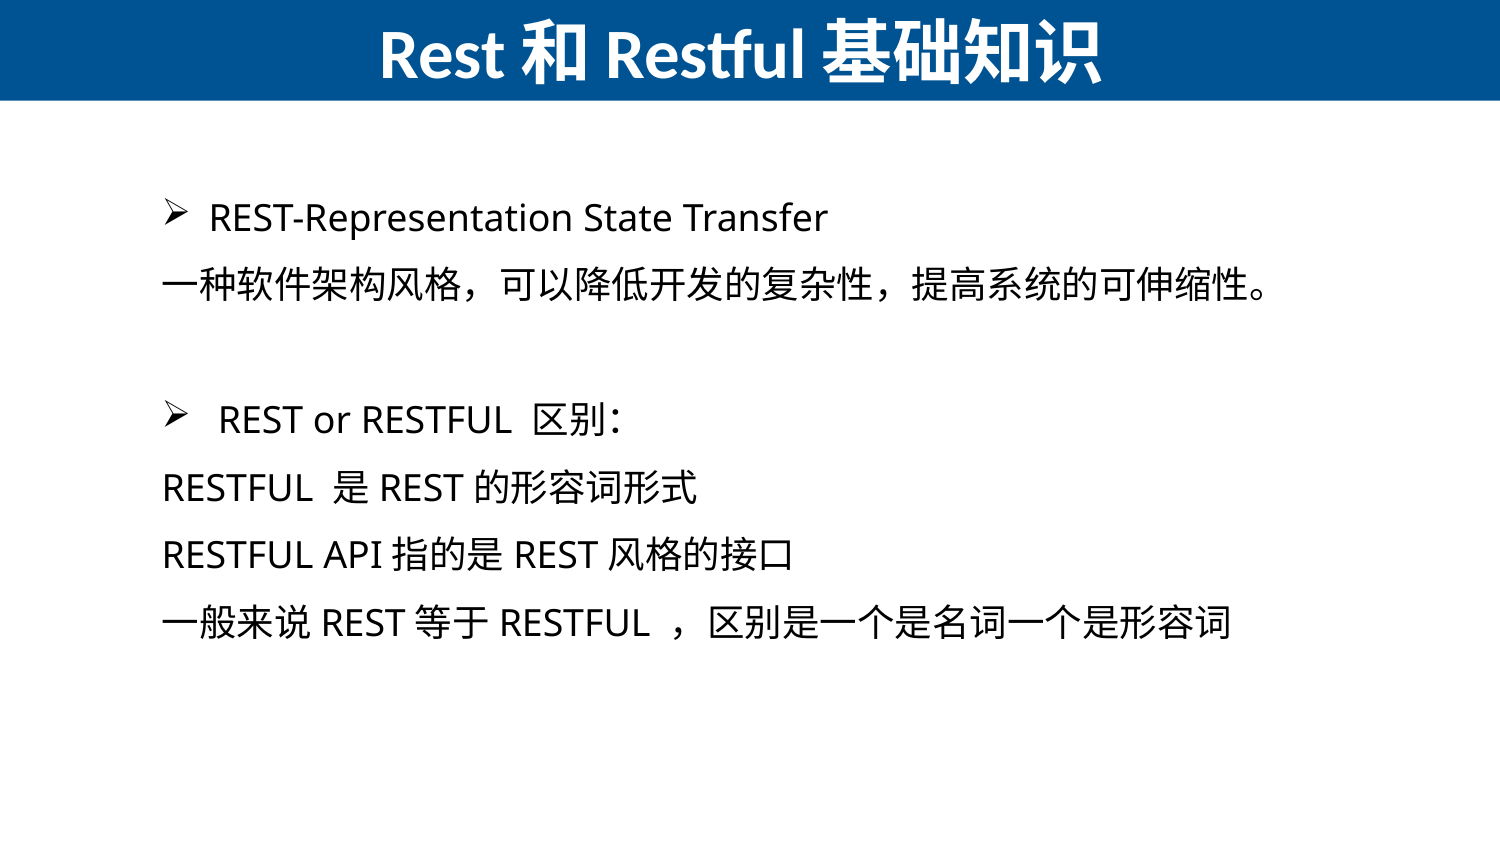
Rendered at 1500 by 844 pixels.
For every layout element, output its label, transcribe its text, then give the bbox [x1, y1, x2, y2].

text_box REST-Representation State Transfer 一种软件架构风格，可以降低开发的复杂性，提高系统的可伸缩性。 REST or RESTFUL 区别： RESTFUL 是REST的形容词形式 RESTFUL API指的是REST风格的接口 一般来说REST等于RESTFUL ，区别是一个是名词一个是形容词 [146, 164, 1305, 652]
title Rest和Restful基础知识 [2, 0, 1483, 101]
